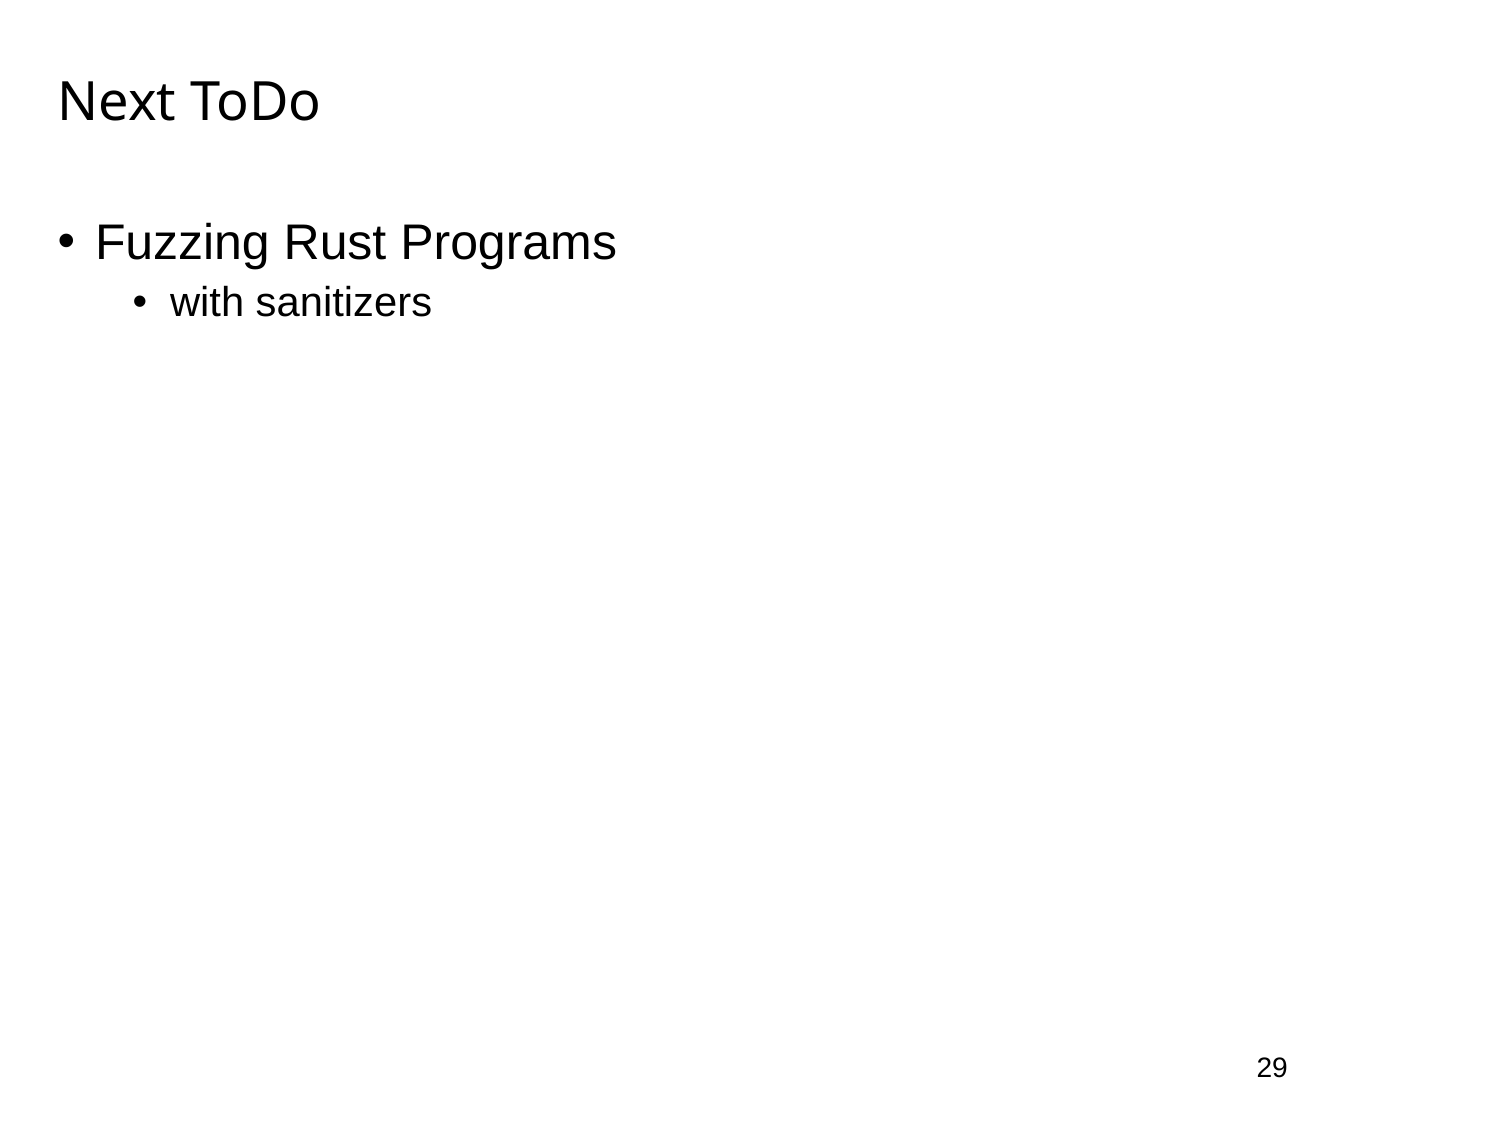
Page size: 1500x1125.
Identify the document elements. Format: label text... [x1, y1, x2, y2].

list Fuzzing Rust Programs with sanitizers [42, 208, 1459, 1015]
title Next ToDo [42, 25, 1459, 181]
